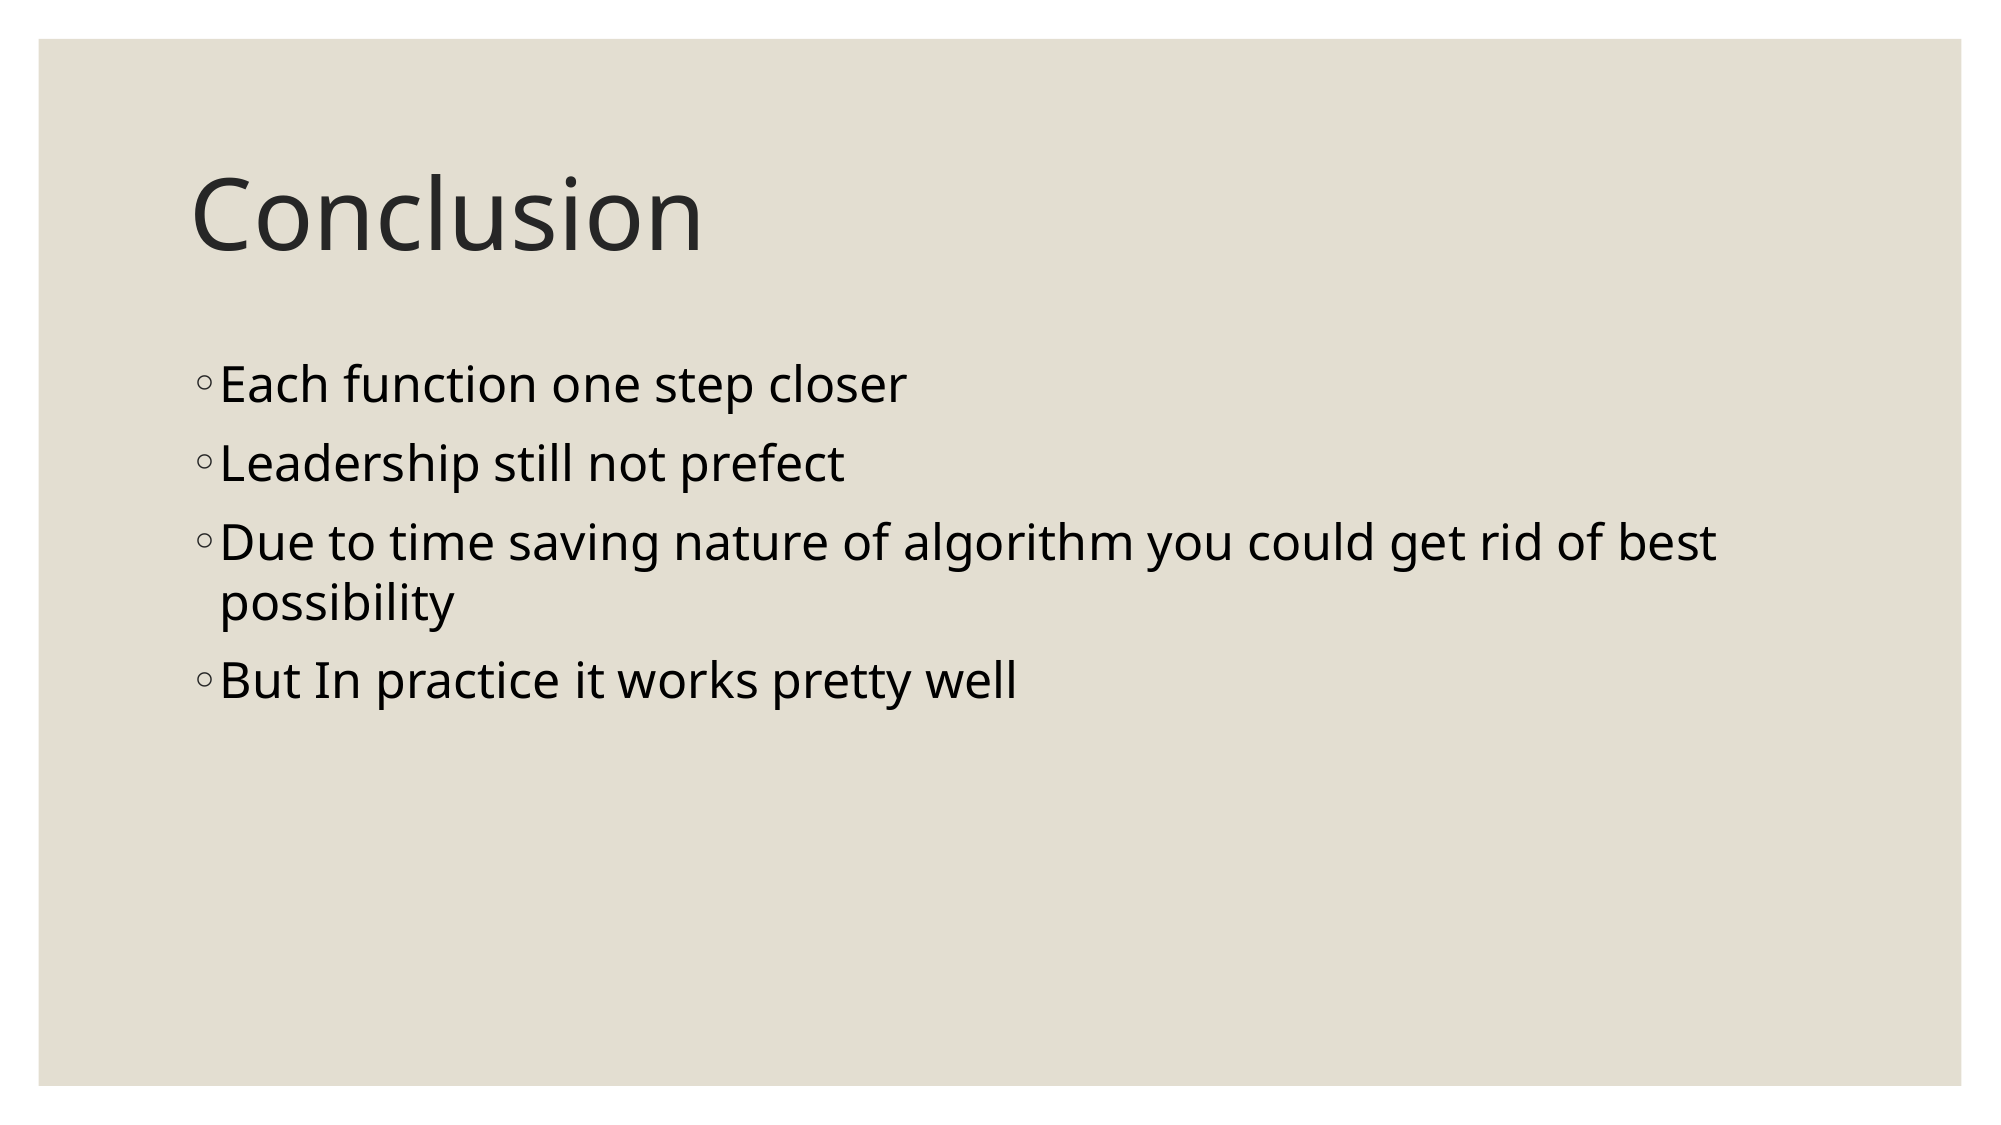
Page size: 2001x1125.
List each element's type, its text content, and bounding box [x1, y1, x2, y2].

list Each function one step closer Leadership still not prefect Due to time saving nature of algorithm you could get rid of best possibility But In practice it works pretty well [174, 345, 1825, 990]
title Conclusion [174, 105, 1825, 331]
